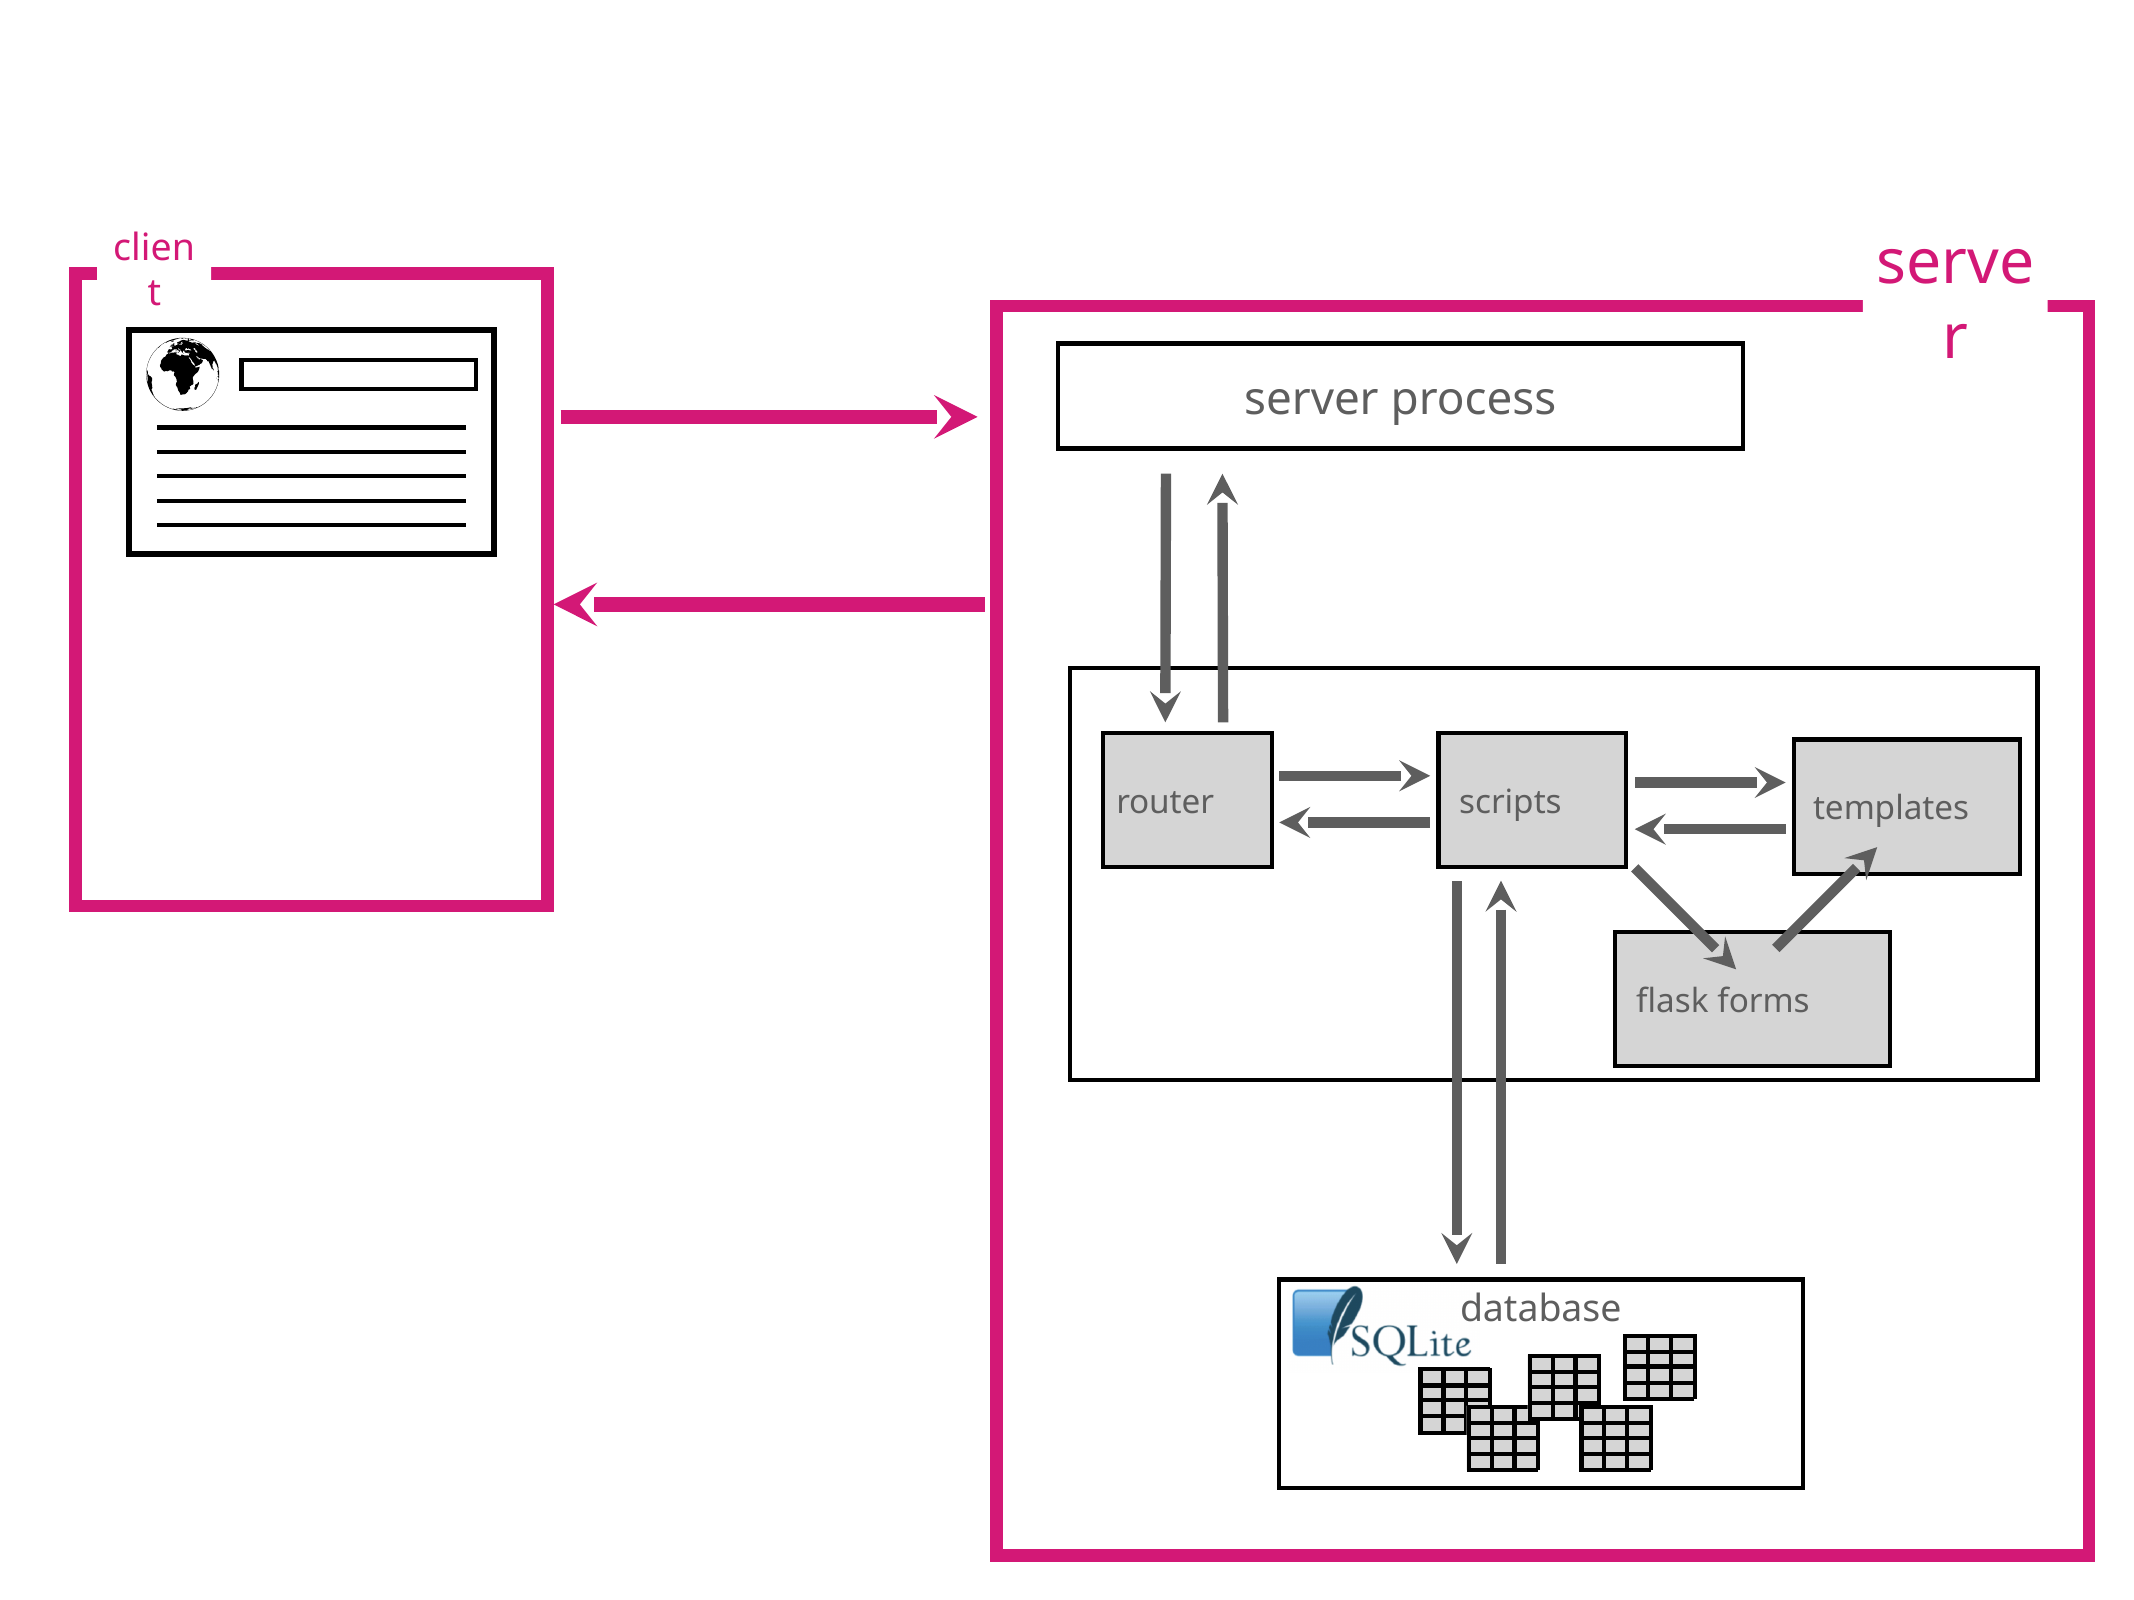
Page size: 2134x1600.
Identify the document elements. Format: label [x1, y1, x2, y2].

text_box [75, 240, 549, 907]
text_box [1438, 732, 1627, 868]
text_box [1103, 732, 1273, 868]
text_box [1057, 343, 1744, 449]
text_box [1614, 931, 1897, 1067]
text_box [1793, 739, 2021, 875]
text_box [996, 240, 2090, 1556]
text_box [965, 410, 978, 424]
text_box [553, 598, 566, 611]
